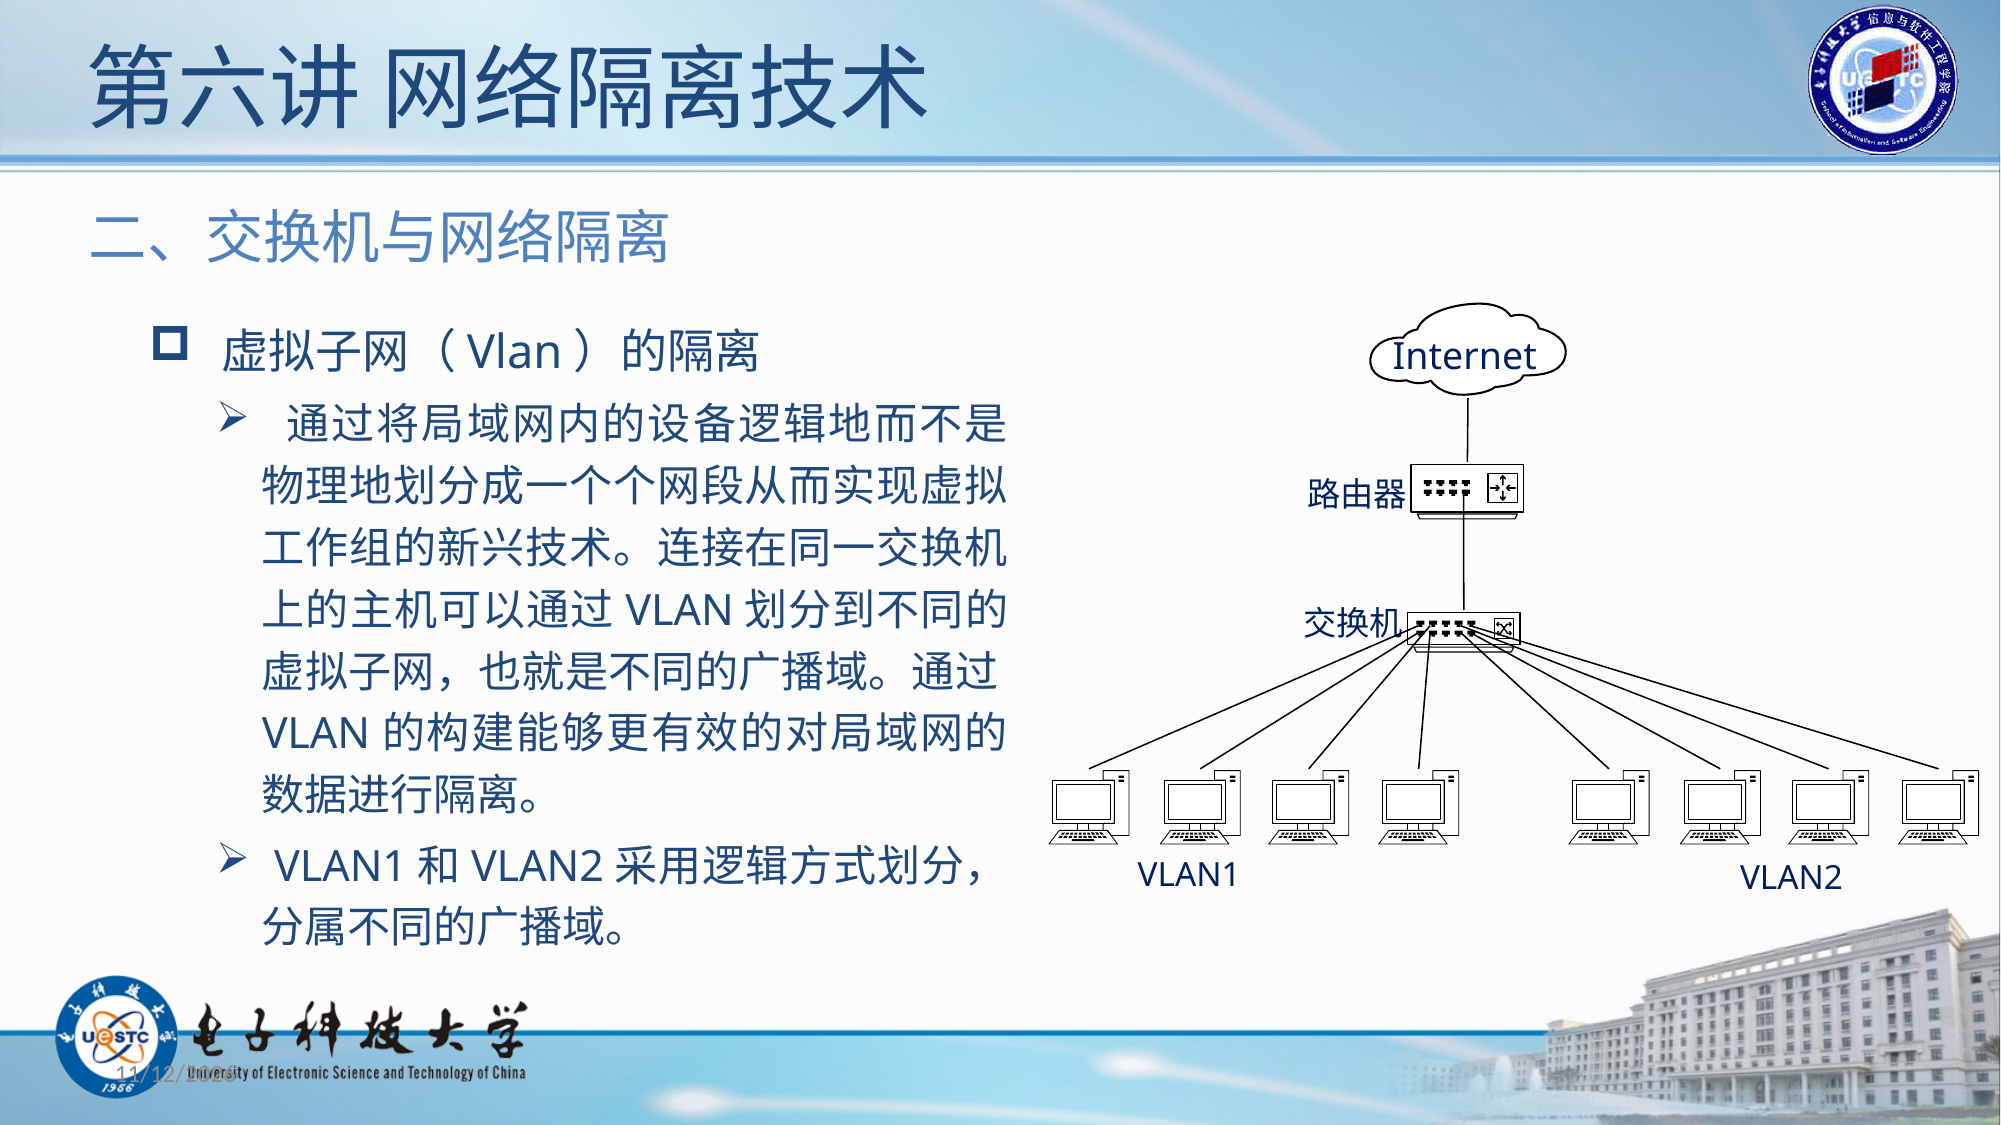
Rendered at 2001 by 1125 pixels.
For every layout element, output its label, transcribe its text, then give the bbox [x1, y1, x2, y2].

text_box 二、交换机与网络隔离 [74, 192, 687, 278]
picture [0, 0, 2001, 1125]
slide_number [99, 1042, 567, 1103]
list 虚拟子网（Vlan）的隔离 通过将局域网内的设备逻辑地而不是物理地划分成一个个网段从而实现虚拟工作组的新兴技术。连接在同一交换机上的主机可以通过VLAN划分到不同的虚拟子网，也就是不同的广播域。通过VLAN的构建能够更有效的对局域网的数据进行隔离。 VLAN1和VLAN2采用逻辑方式划分，分属不同的广播域。 [70, 302, 1024, 965]
title 第六讲 网络隔离技术 [70, 12, 1725, 159]
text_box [1046, 299, 1981, 905]
